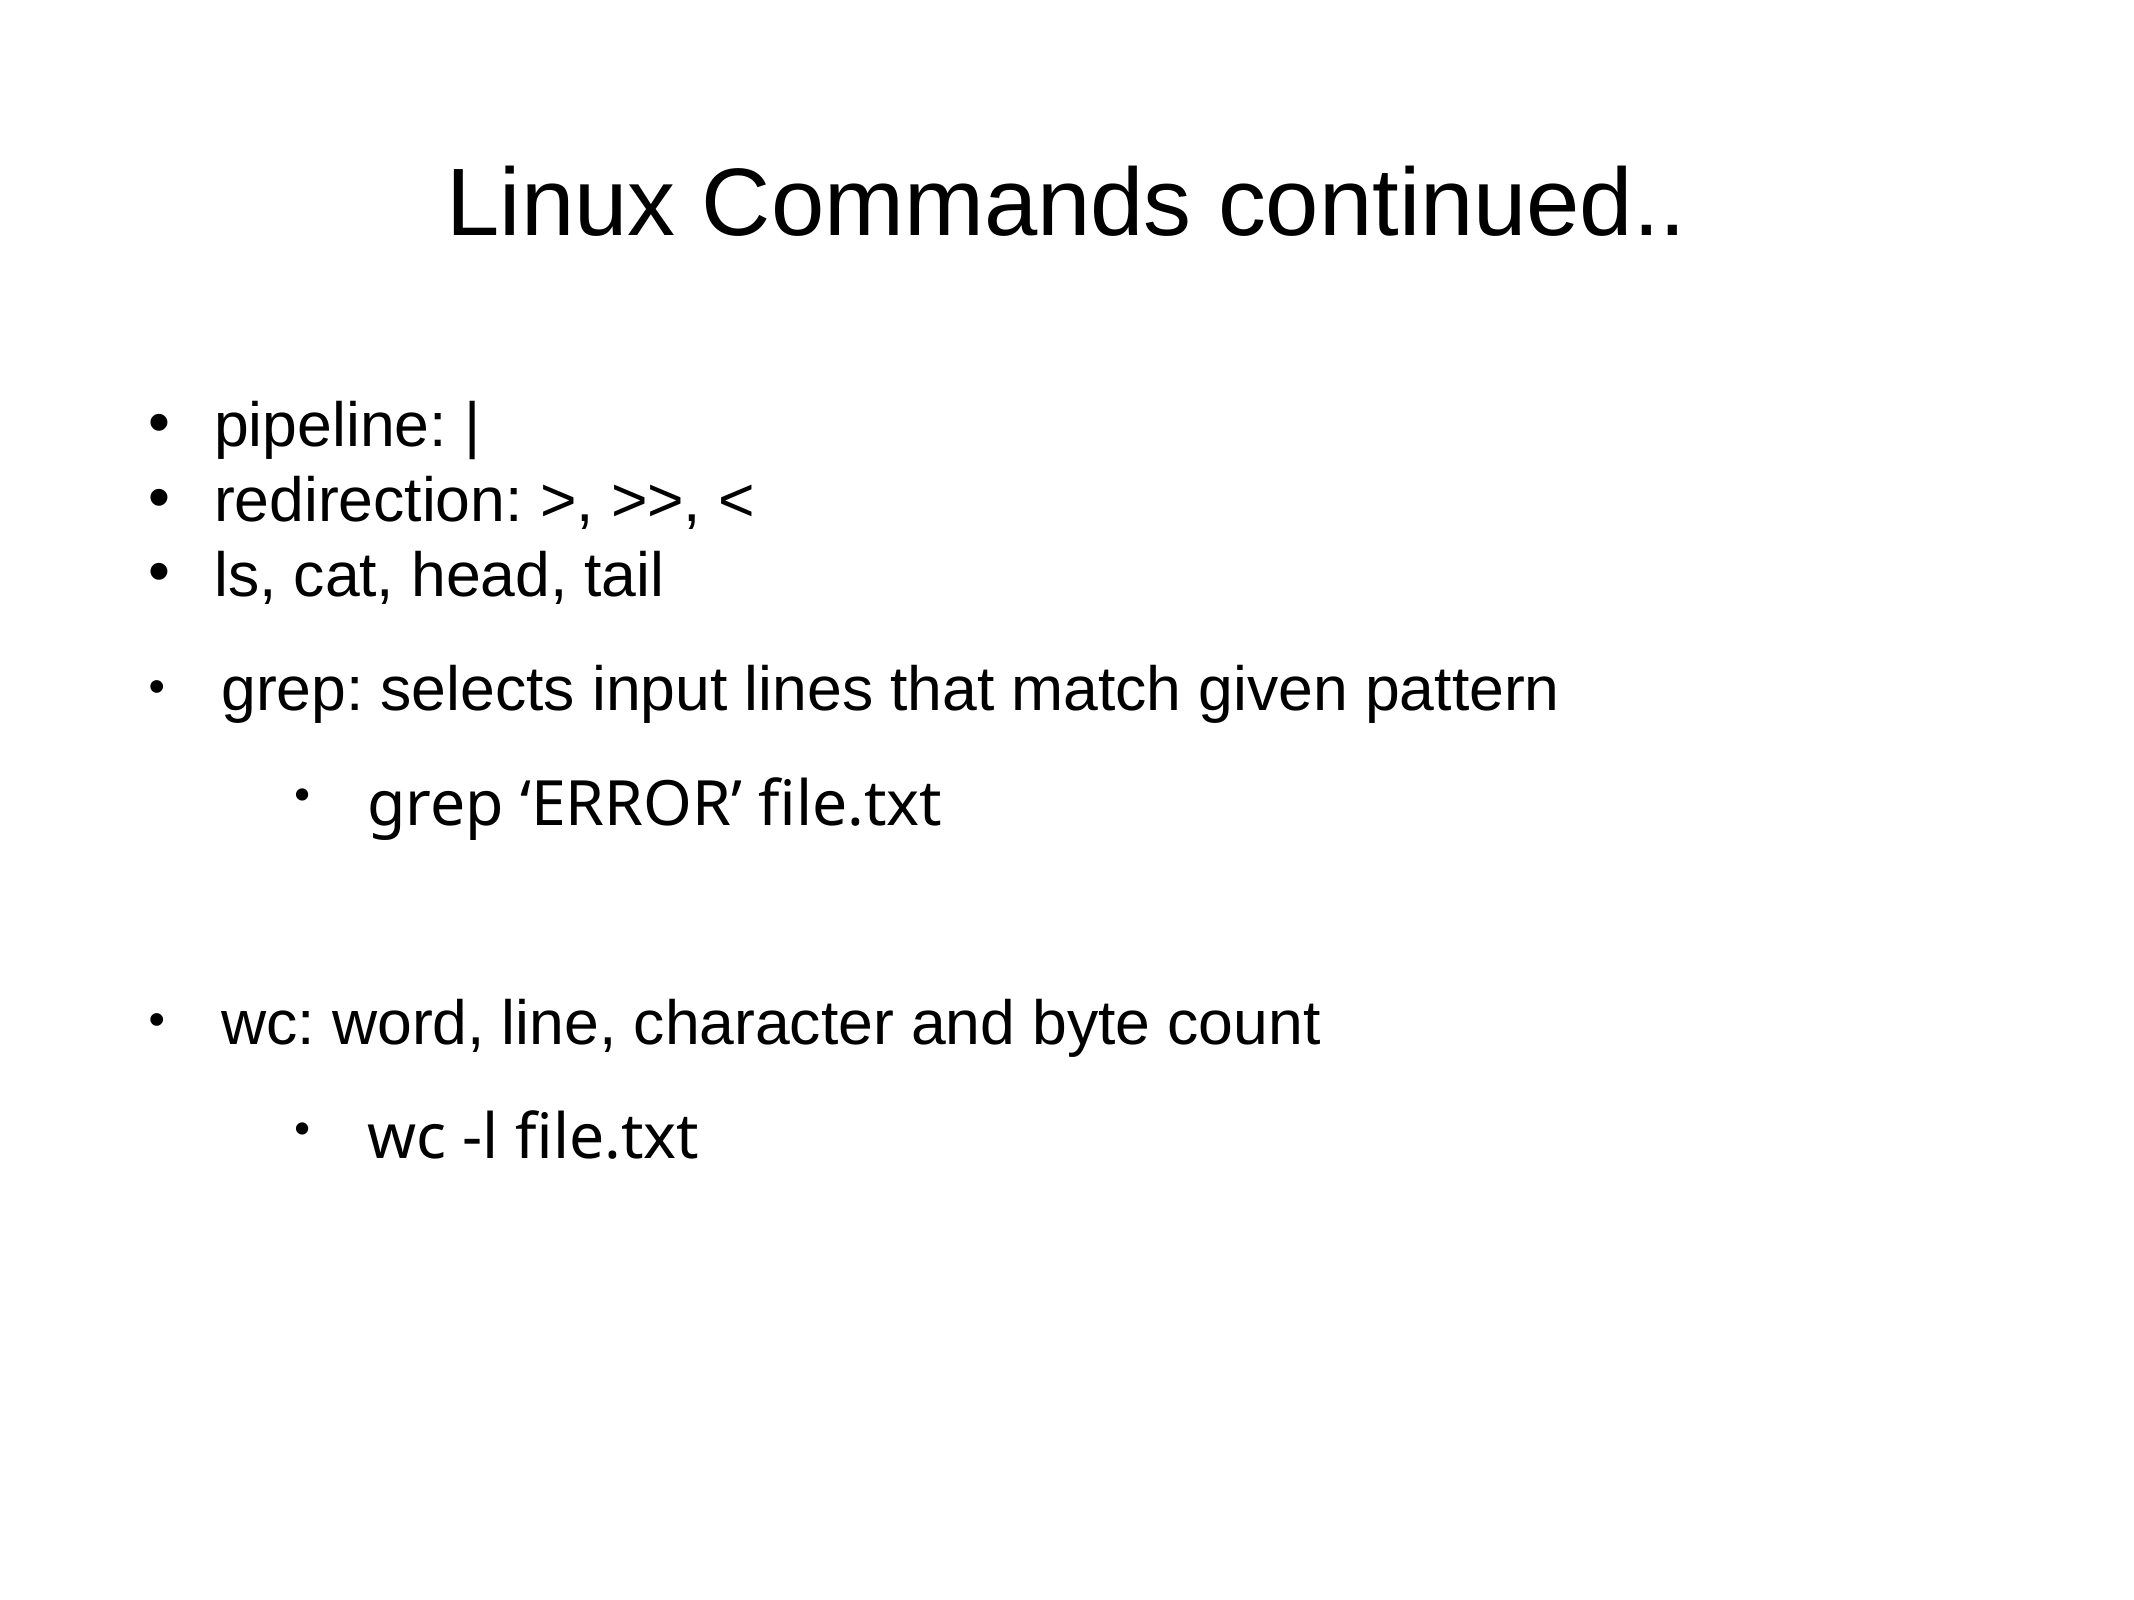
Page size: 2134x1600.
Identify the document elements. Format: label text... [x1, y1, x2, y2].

title Linux Commands continued.. [106, 63, 2028, 332]
list pipeline: | redirection: >, >>, < ls, cat, head, tail grep: selects input lines that match given pattern grep ‘ERROR’ file.txt wc: word, line, character and byte count wc -l file.txt [137, 372, 2059, 1430]
